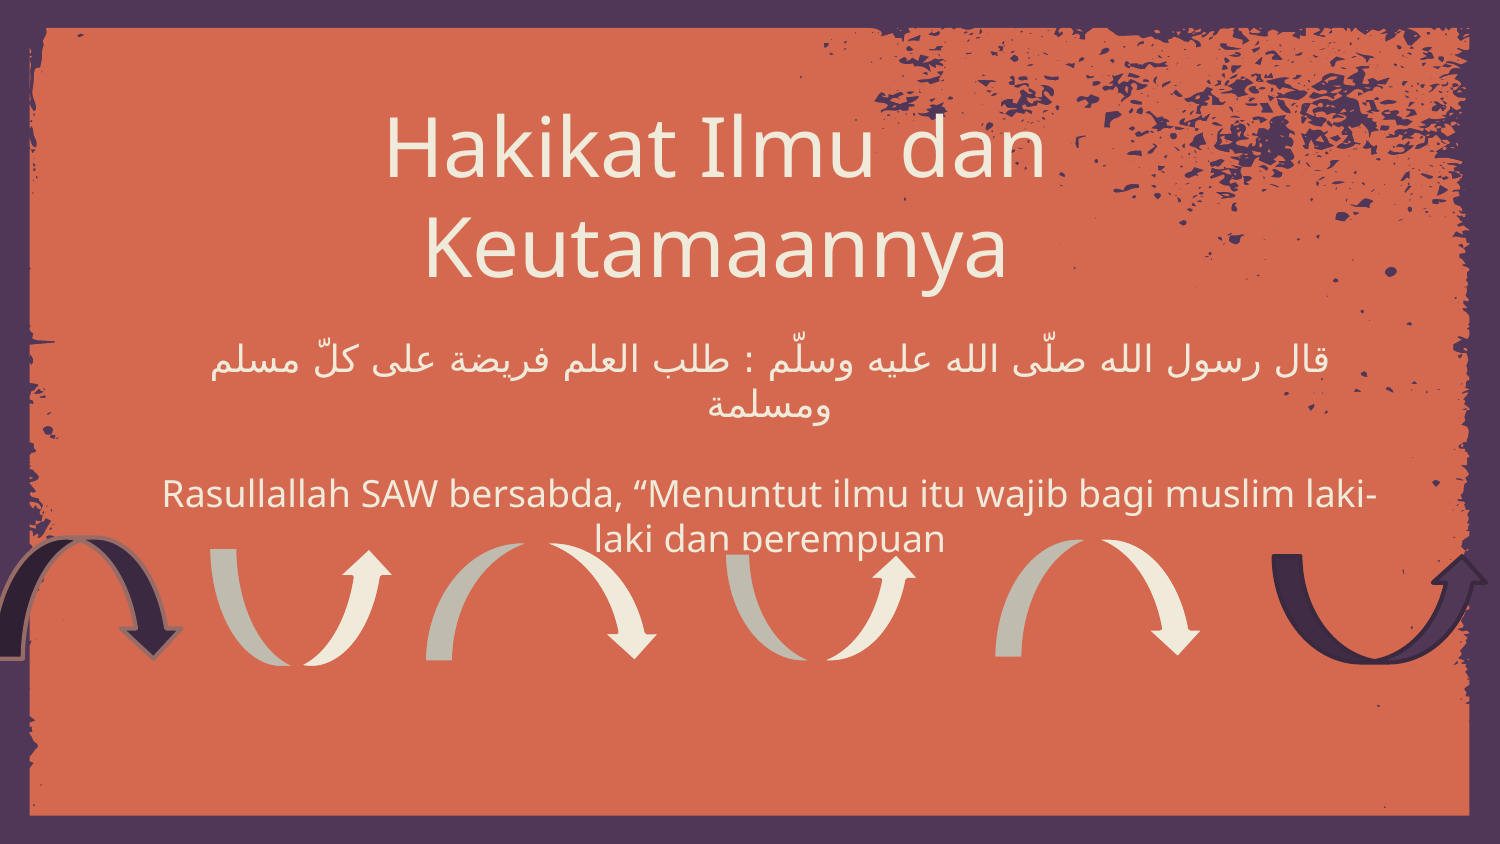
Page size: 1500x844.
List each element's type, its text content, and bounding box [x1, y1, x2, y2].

text_box [0, 535, 184, 661]
text_box [721, 550, 924, 665]
text_box [991, 535, 1208, 661]
text_box [1271, 554, 1488, 665]
text_box [421, 539, 664, 665]
text_box [205, 544, 399, 671]
title Hakikat Ilmu dan Keutamaannya [240, 35, 1193, 310]
subtitle قال رسول الله صلّى الله عليه وسلّم : طلب العلم فريضة على كلّ مسلم ومسلمة Rasullallah SAW bersabda, “Menuntut ilmu itu wajib bagi muslim laki-laki dan perempuan [138, 320, 1402, 401]
